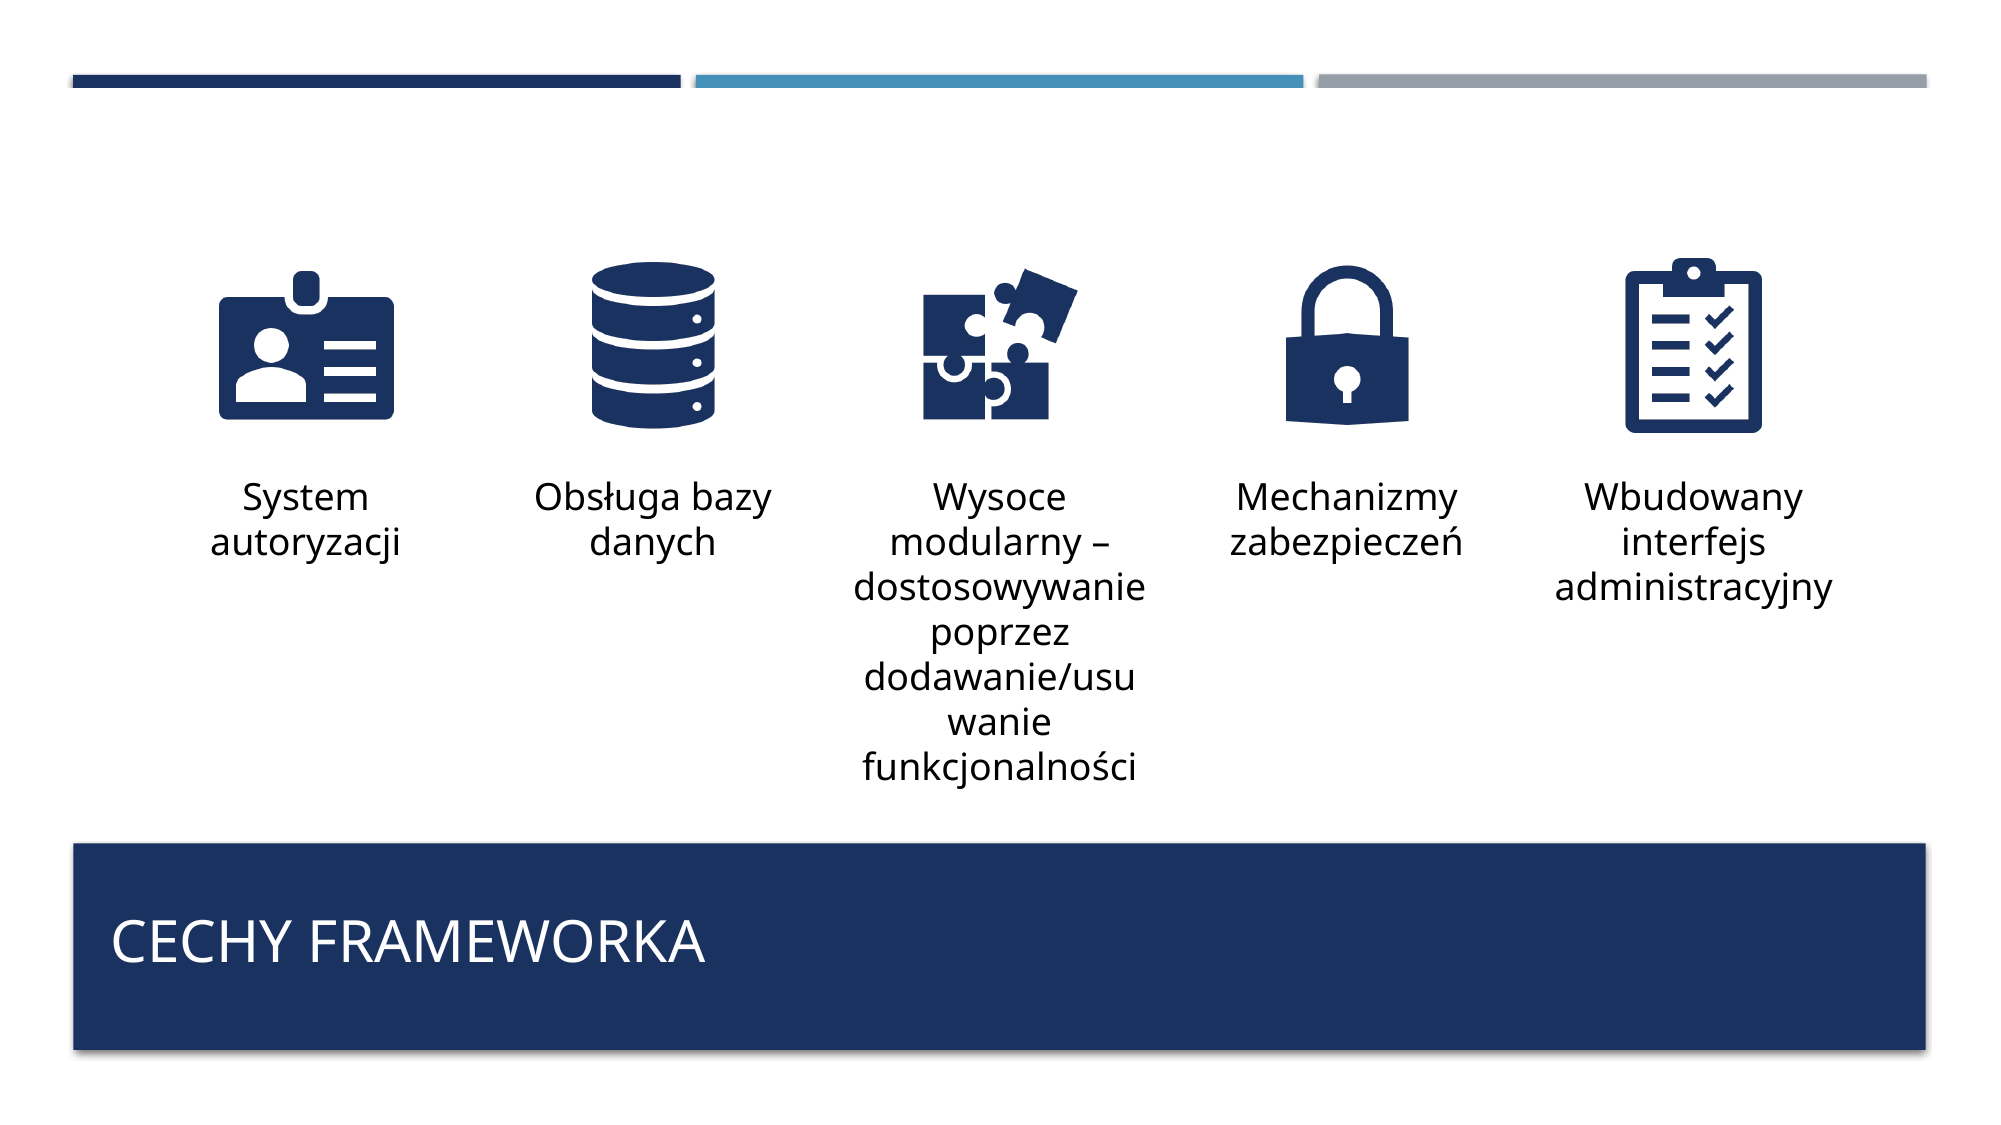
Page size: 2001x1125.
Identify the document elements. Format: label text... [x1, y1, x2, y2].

text_box [72, 842, 1927, 1051]
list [104, 140, 1896, 792]
text_box [0, 86, 2000, 1125]
title Cechy frameworka [95, 863, 1905, 982]
